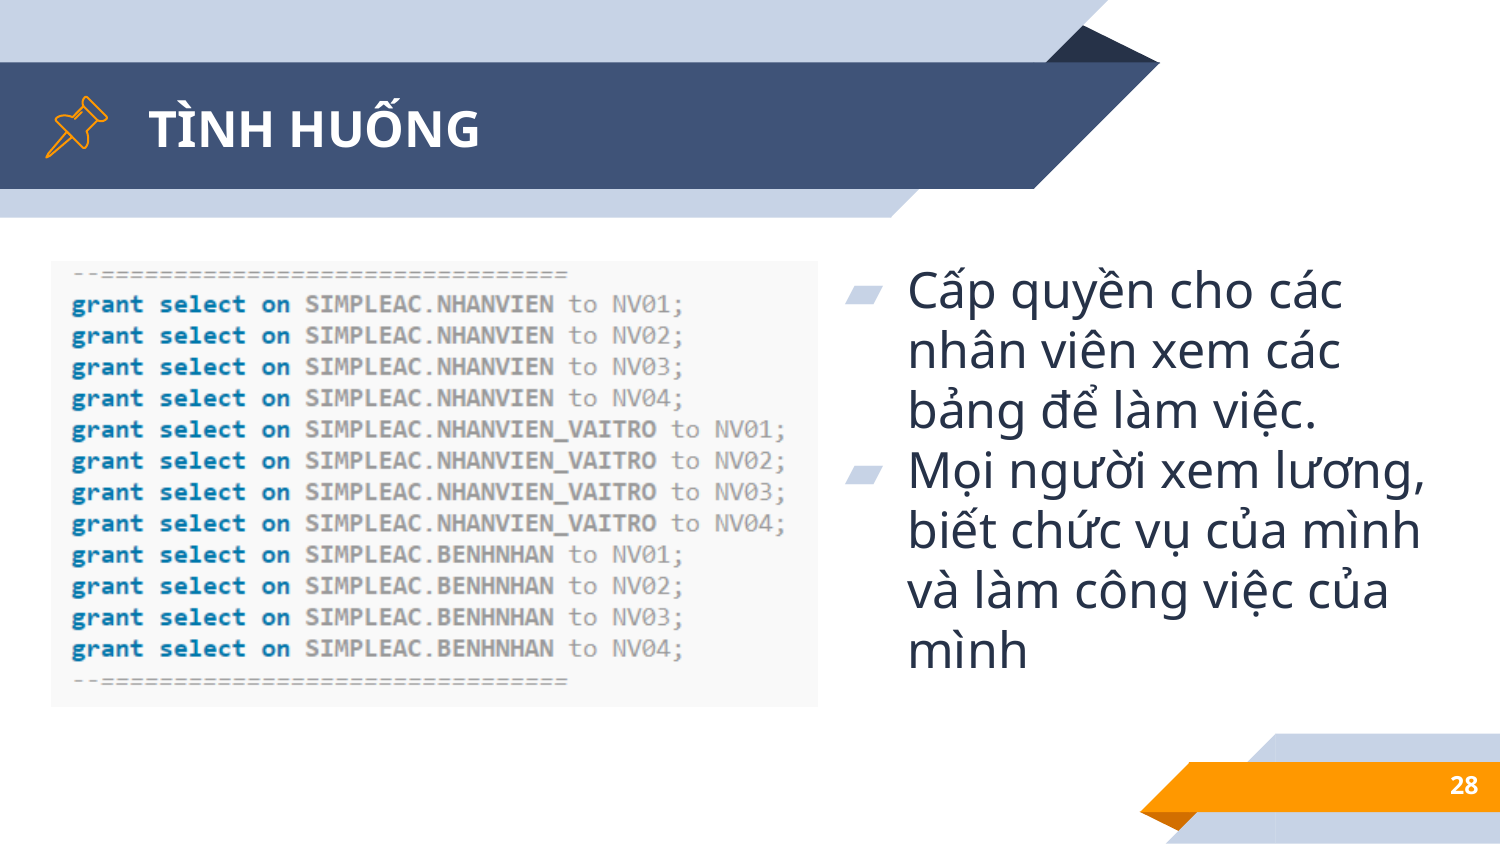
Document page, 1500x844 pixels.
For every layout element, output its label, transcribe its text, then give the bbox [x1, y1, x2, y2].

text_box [45, 96, 108, 158]
picture [51, 260, 818, 707]
title TÌNH HUỐNG [133, 64, 1035, 190]
list Cấp quyền cho các nhân viên xem các bảng để làm việc. Mọi người xem lương, biết chức vụ của mình và làm công việc của mình [817, 231, 1454, 707]
slide_number 28 [1249, 760, 1494, 813]
